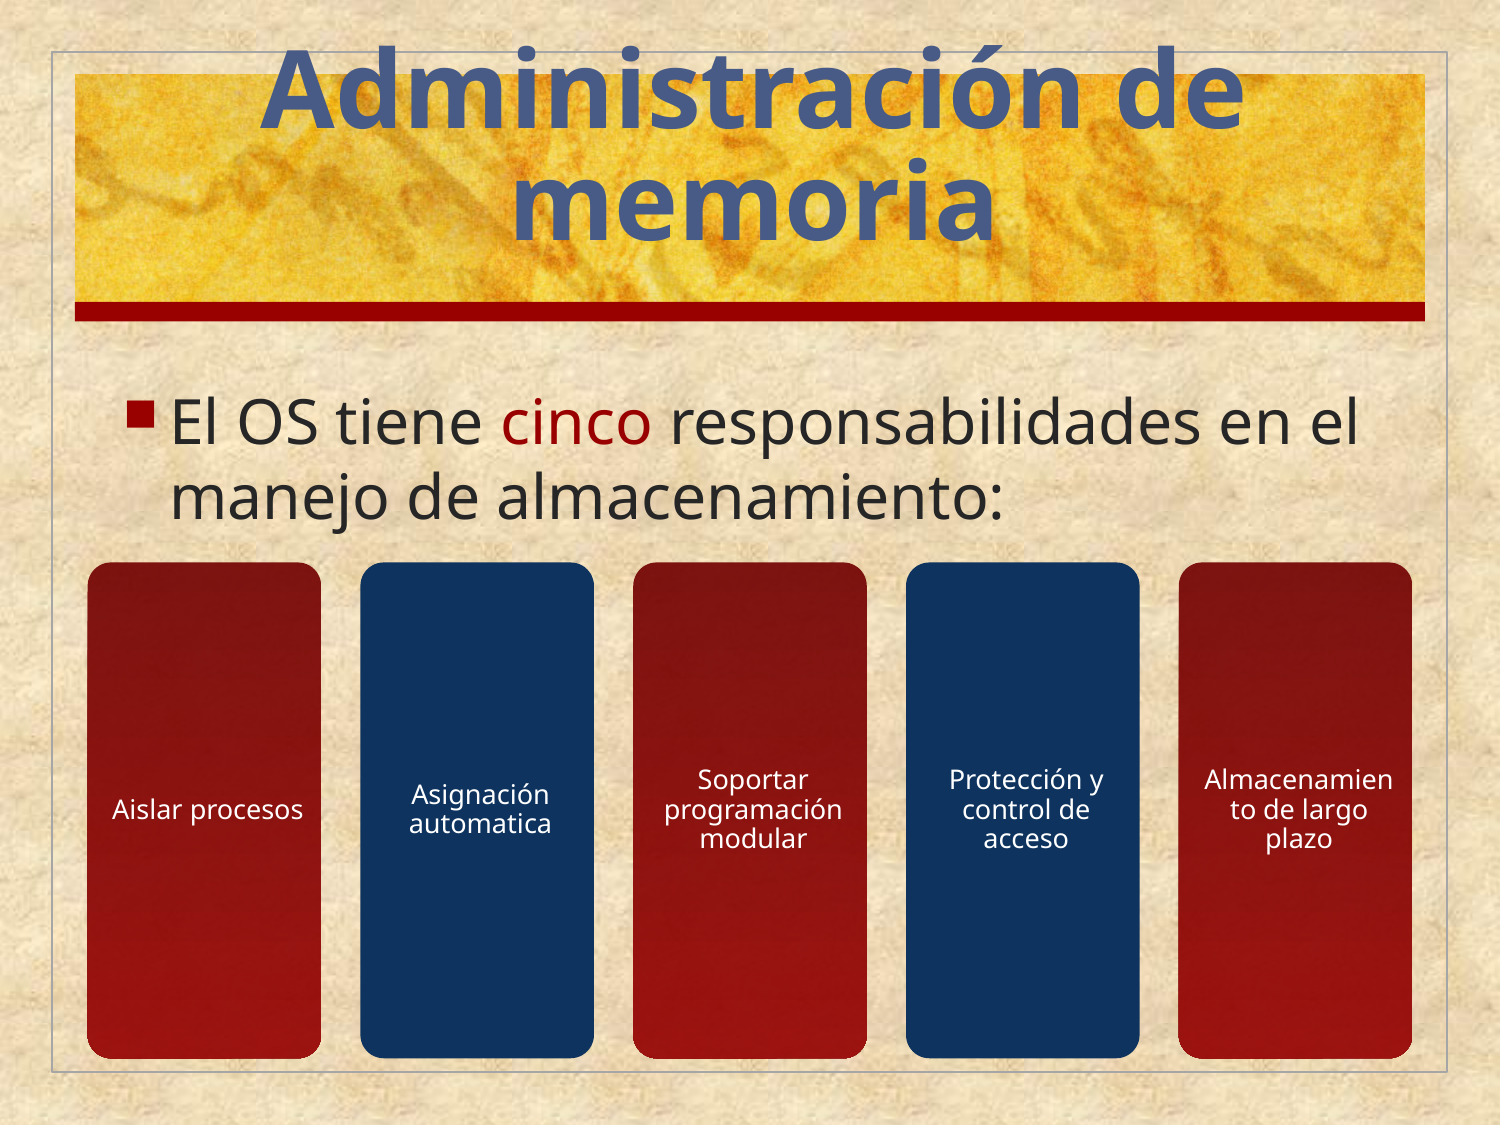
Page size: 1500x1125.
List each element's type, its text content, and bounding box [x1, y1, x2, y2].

title Administración de memoria [112, 75, 1397, 263]
picture [0, 0, 1500, 1125]
list El OS tiene cinco responsabilidades en el manejo de almacenamiento: [108, 375, 1400, 561]
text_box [86, 561, 1414, 1060]
